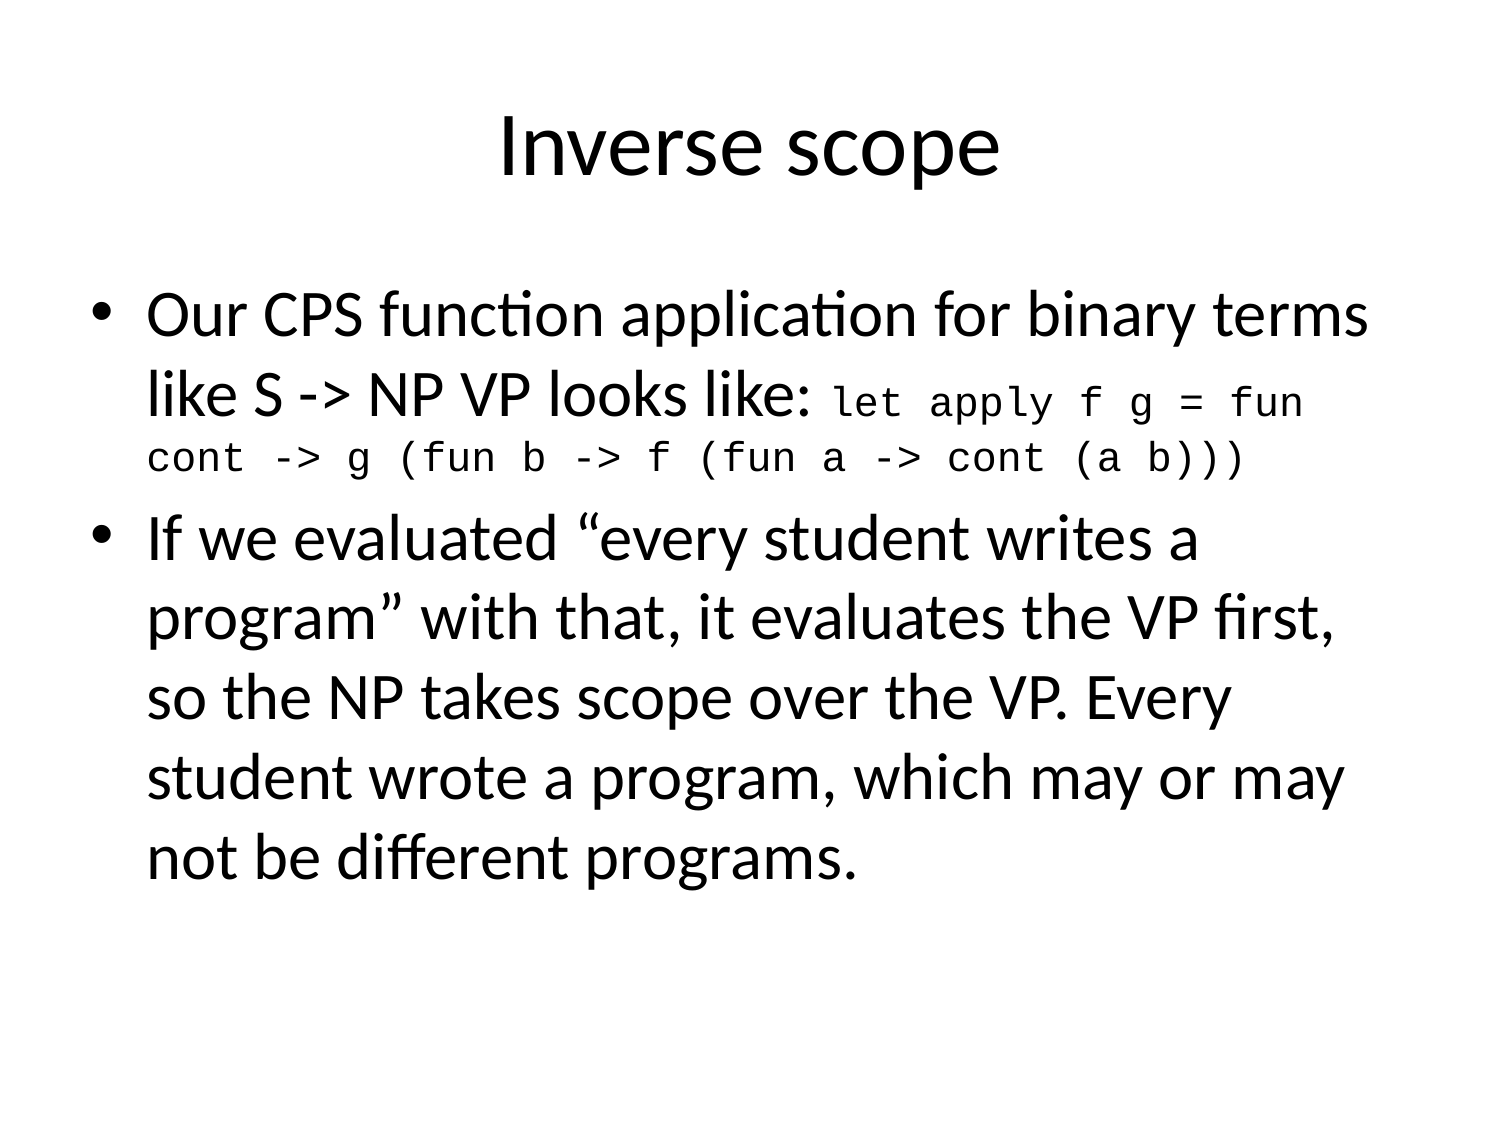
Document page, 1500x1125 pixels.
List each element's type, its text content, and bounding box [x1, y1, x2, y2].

title Inverse scope [75, 45, 1425, 233]
list Our CPS function application for binary terms like S -> NP VP looks like: let apply f g = fun cont -> g (fun b -> f (fun a -> cont (a b))) If we evaluated “every student writes a program” with that, it evaluates the VP first, so the NP takes scope over the VP. Every student wrote a program, which may or may not be different programs. [75, 262, 1425, 1005]
